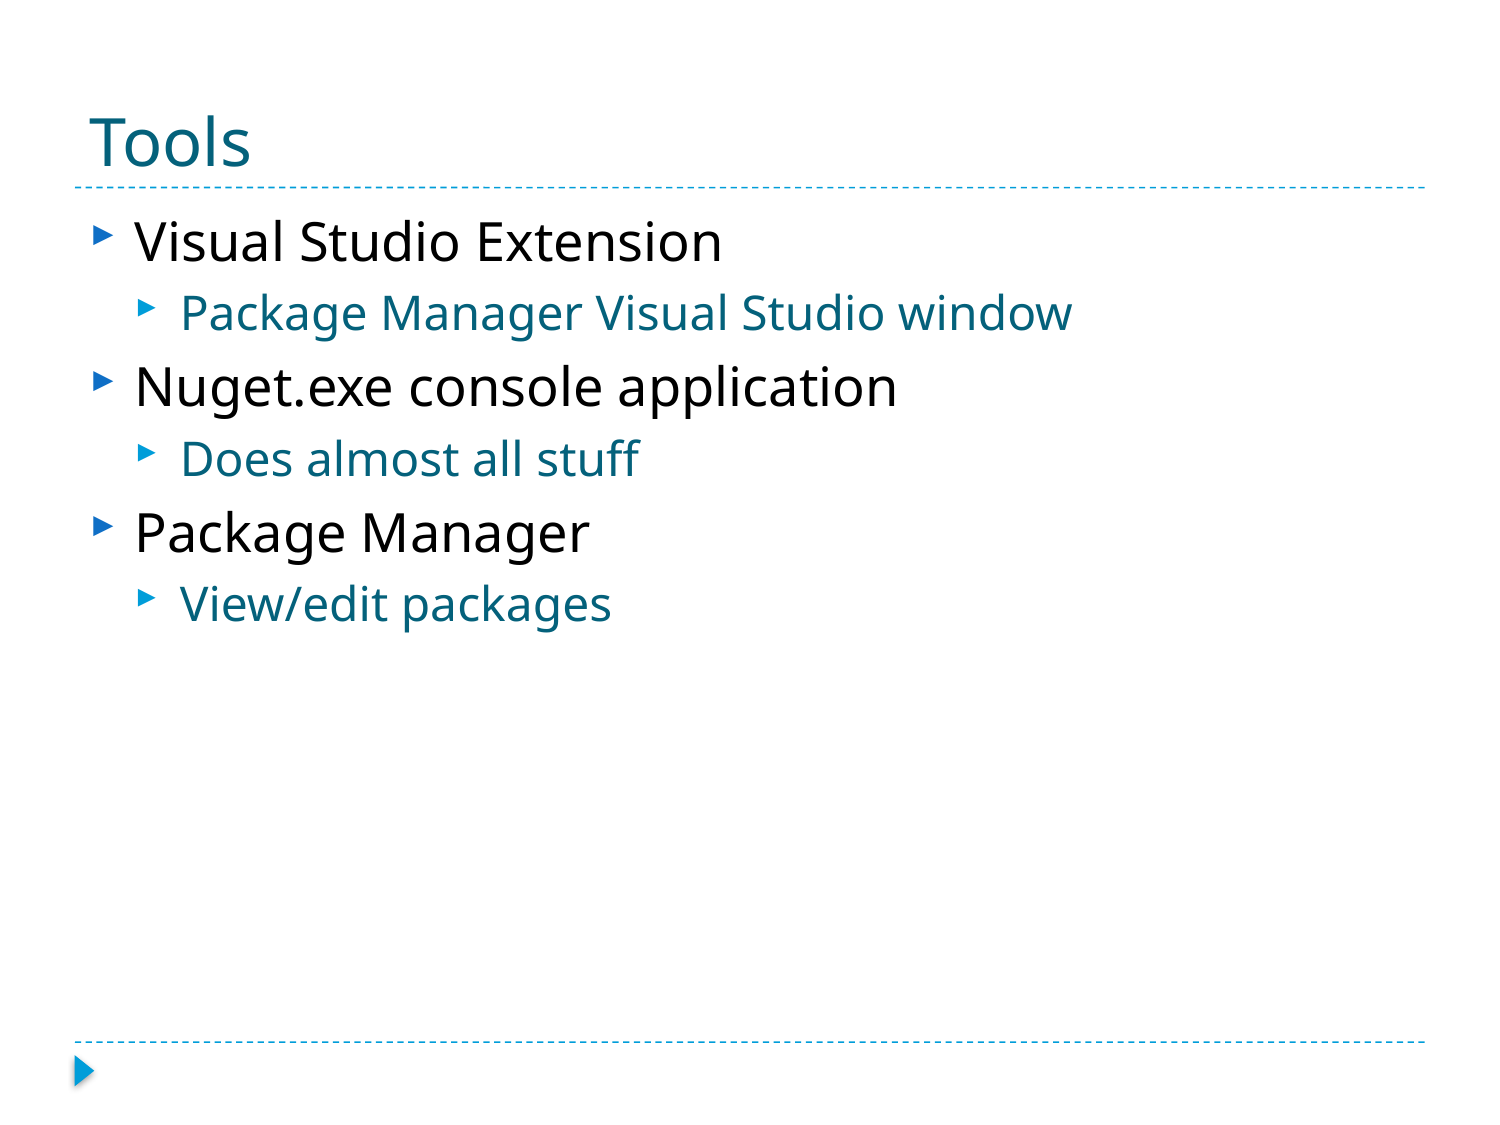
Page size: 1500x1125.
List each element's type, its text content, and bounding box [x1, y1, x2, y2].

list Visual Studio Extension Package Manager Visual Studio window Nuget.exe console application Does almost all stuff Package Manager View/edit packages [75, 200, 1425, 1010]
title Tools [75, 24, 1425, 188]
